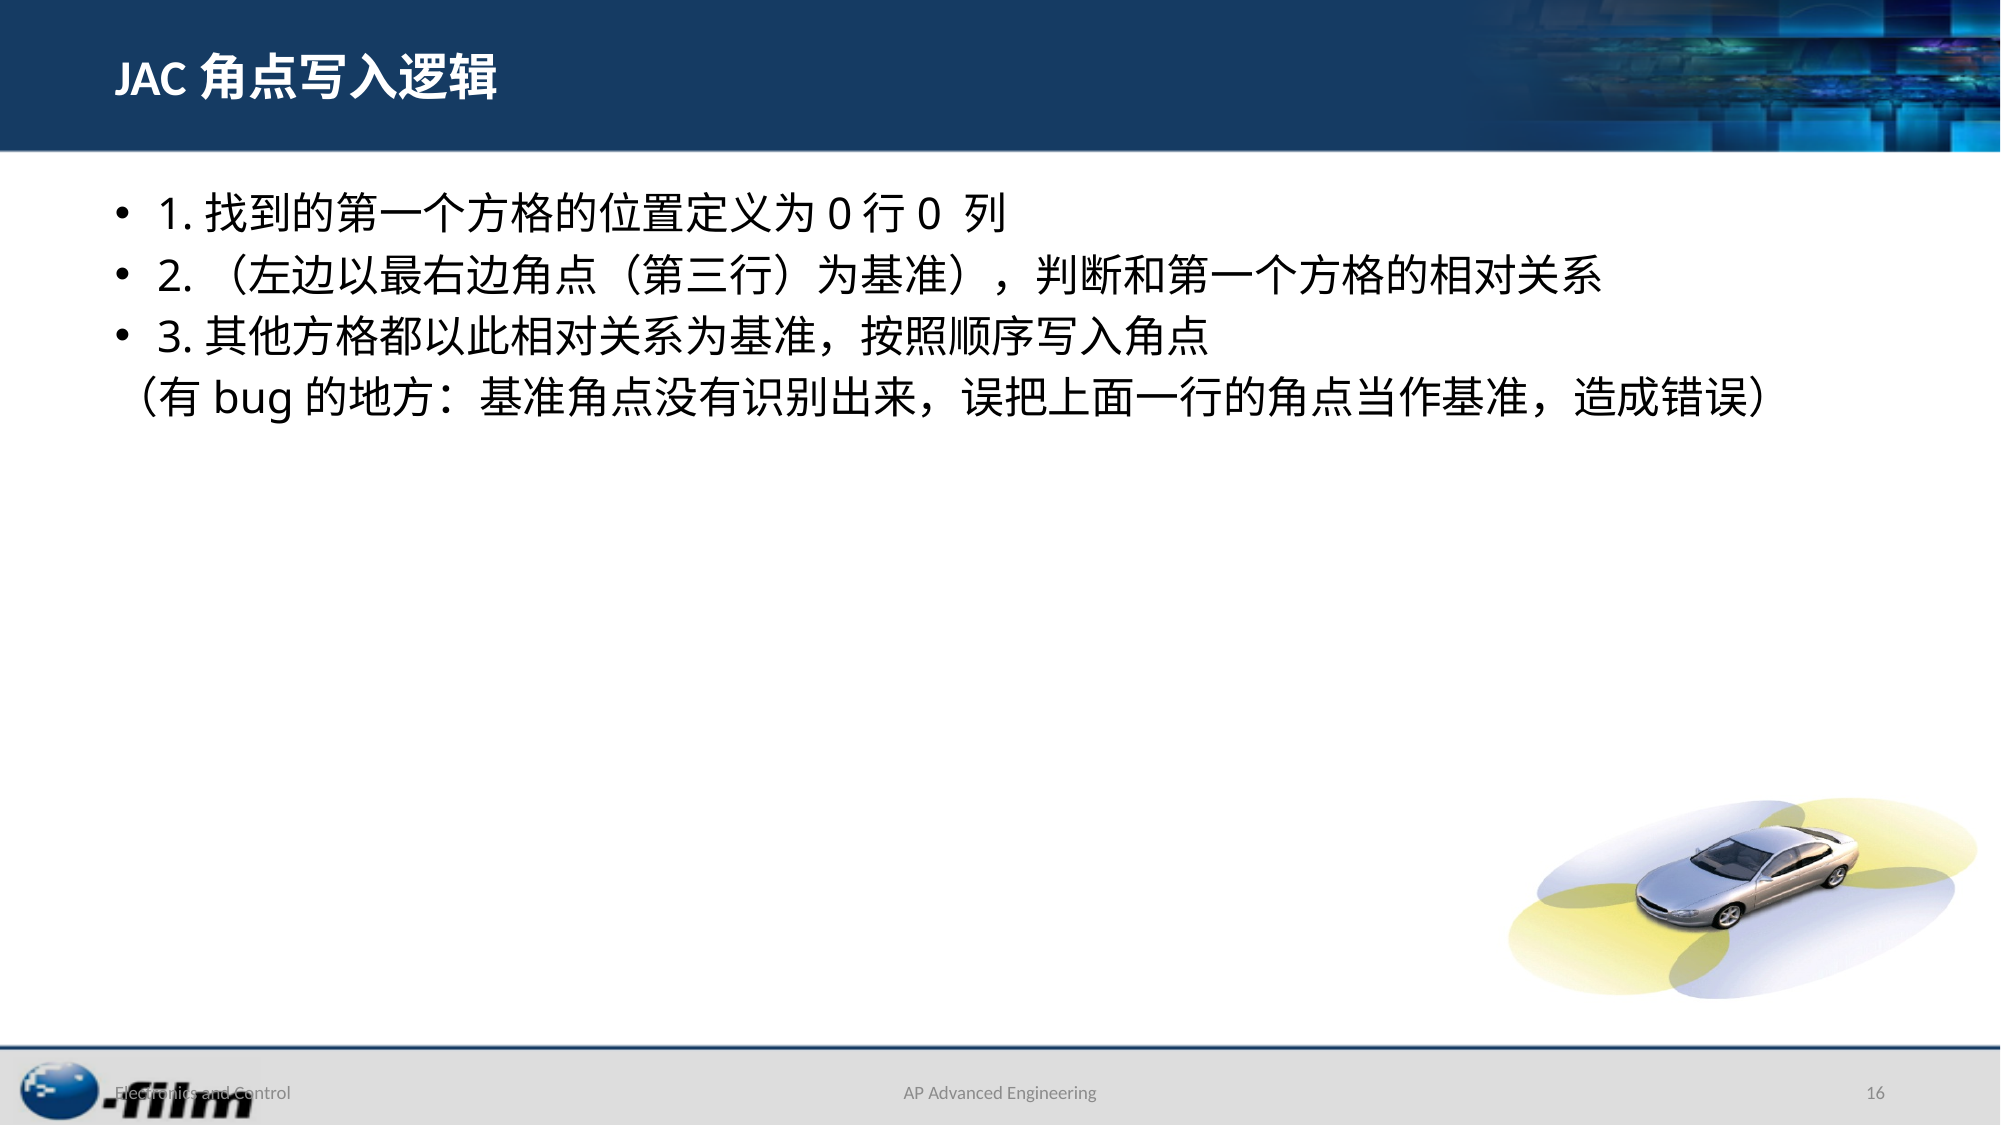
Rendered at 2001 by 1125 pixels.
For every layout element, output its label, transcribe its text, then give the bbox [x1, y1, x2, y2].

footer AP Advanced Engineering [683, 1061, 1317, 1122]
slide_number 16 [1433, 1061, 1900, 1122]
picture [0, 0, 2001, 1125]
title JAC角点写入逻辑 [99, 0, 1900, 150]
slide_number Electronics and Control [99, 1061, 567, 1122]
list 1.找到的第一个方格的位置定义为0行0 列 2.（左边以最右边角点（第三行）为基准），判断和第一个方格的相对关系 3.其他方格都以此相对关系为基准，按照顺序写入角点 （有bug的地方：基准角点没有识别出来，误把上面一行的角点当作基准，造成错误） [99, 178, 1900, 1031]
